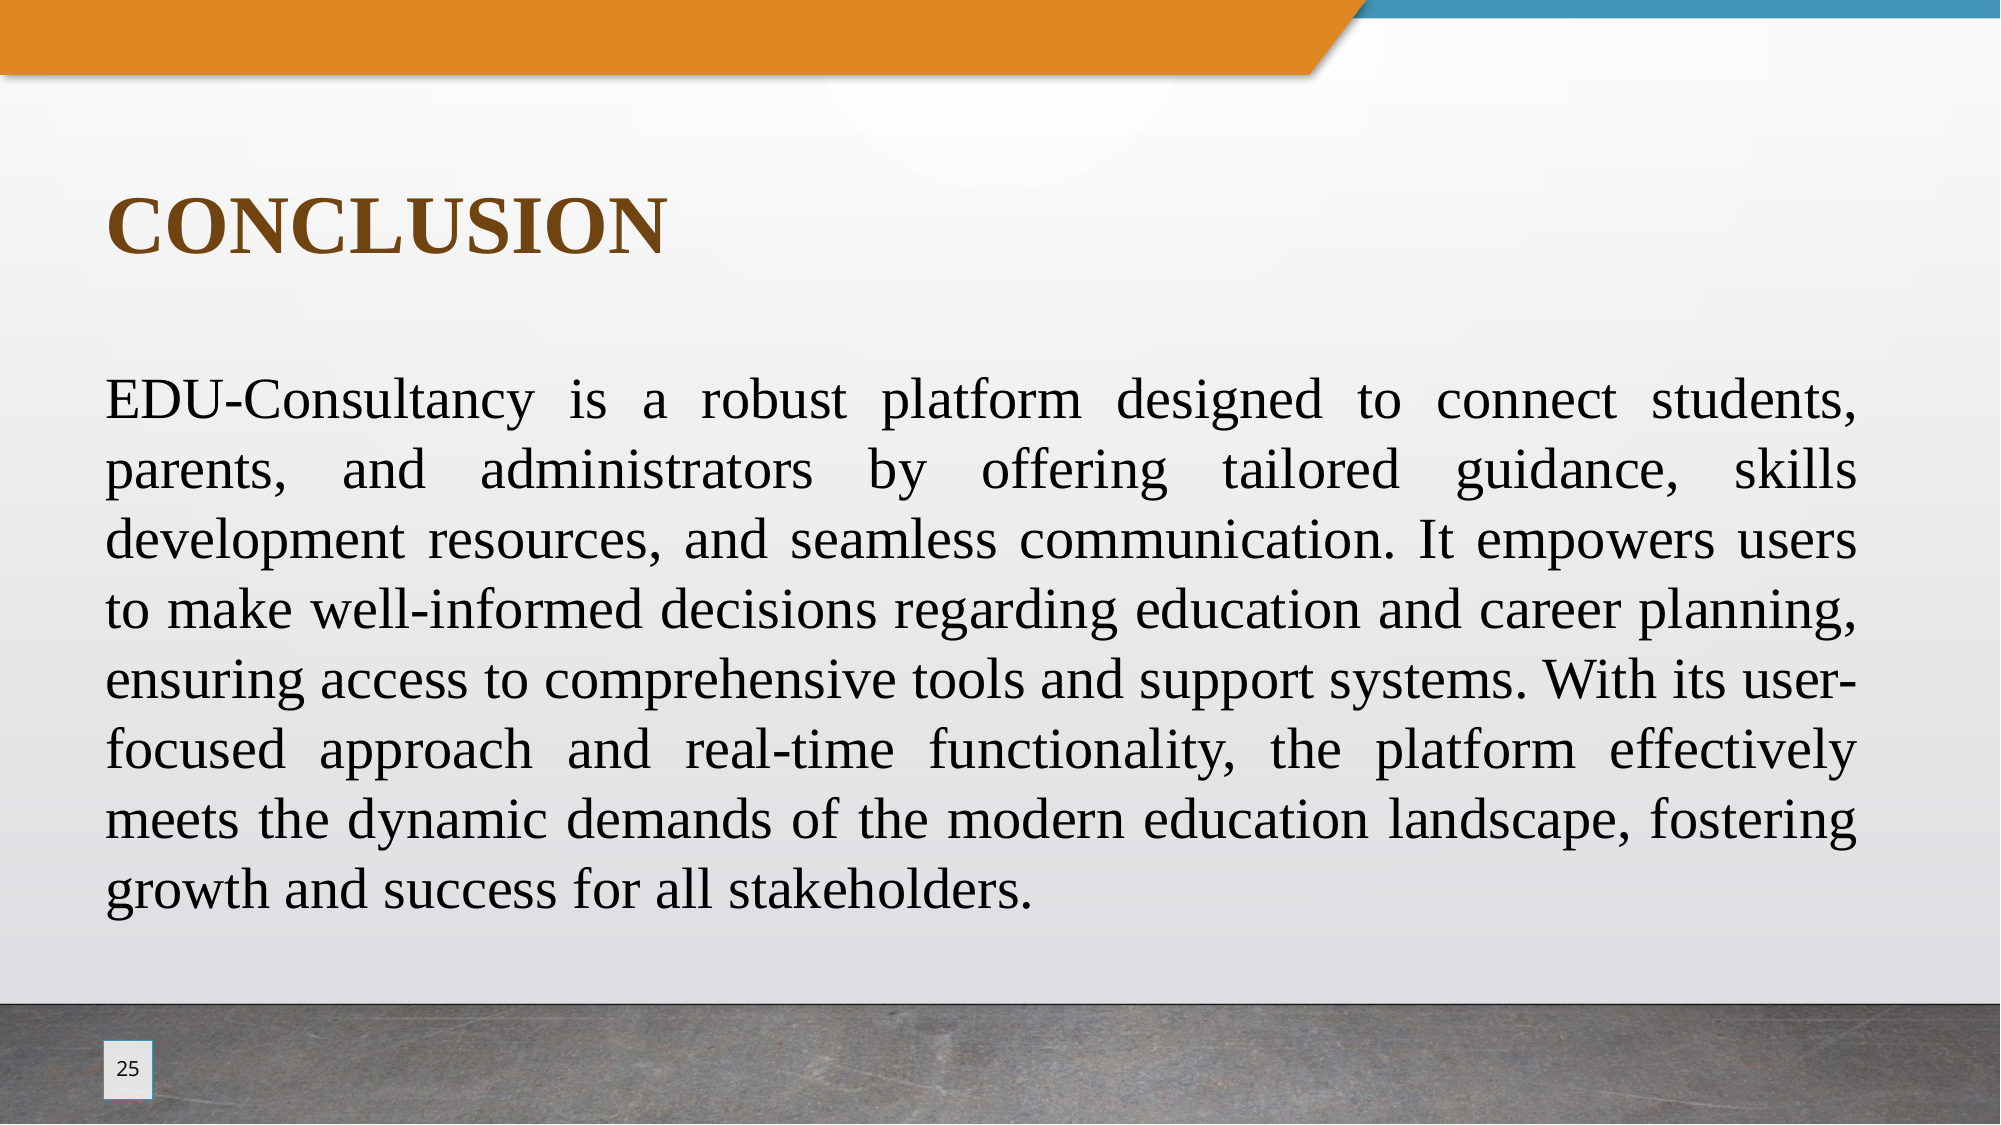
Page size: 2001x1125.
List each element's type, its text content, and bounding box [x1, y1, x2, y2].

slide_number 25 [103, 1040, 153, 1100]
picture [0, 1004, 2000, 1124]
title CONCLUSION [90, 162, 1863, 279]
text_box EDU-Consultancy is a robust platform designed to connect students, parents, and administrators by offering tailored guidance, skills development resources, and seamless communication. It empowers users to make well-informed decisions regarding education and career planning, ensuring access to comprehensive tools and support systems. With its user-focused approach and real-time functionality, the platform effectively meets the dynamic demands of the modern education landscape, fostering growth and success for all stakeholders. [90, 352, 1874, 928]
